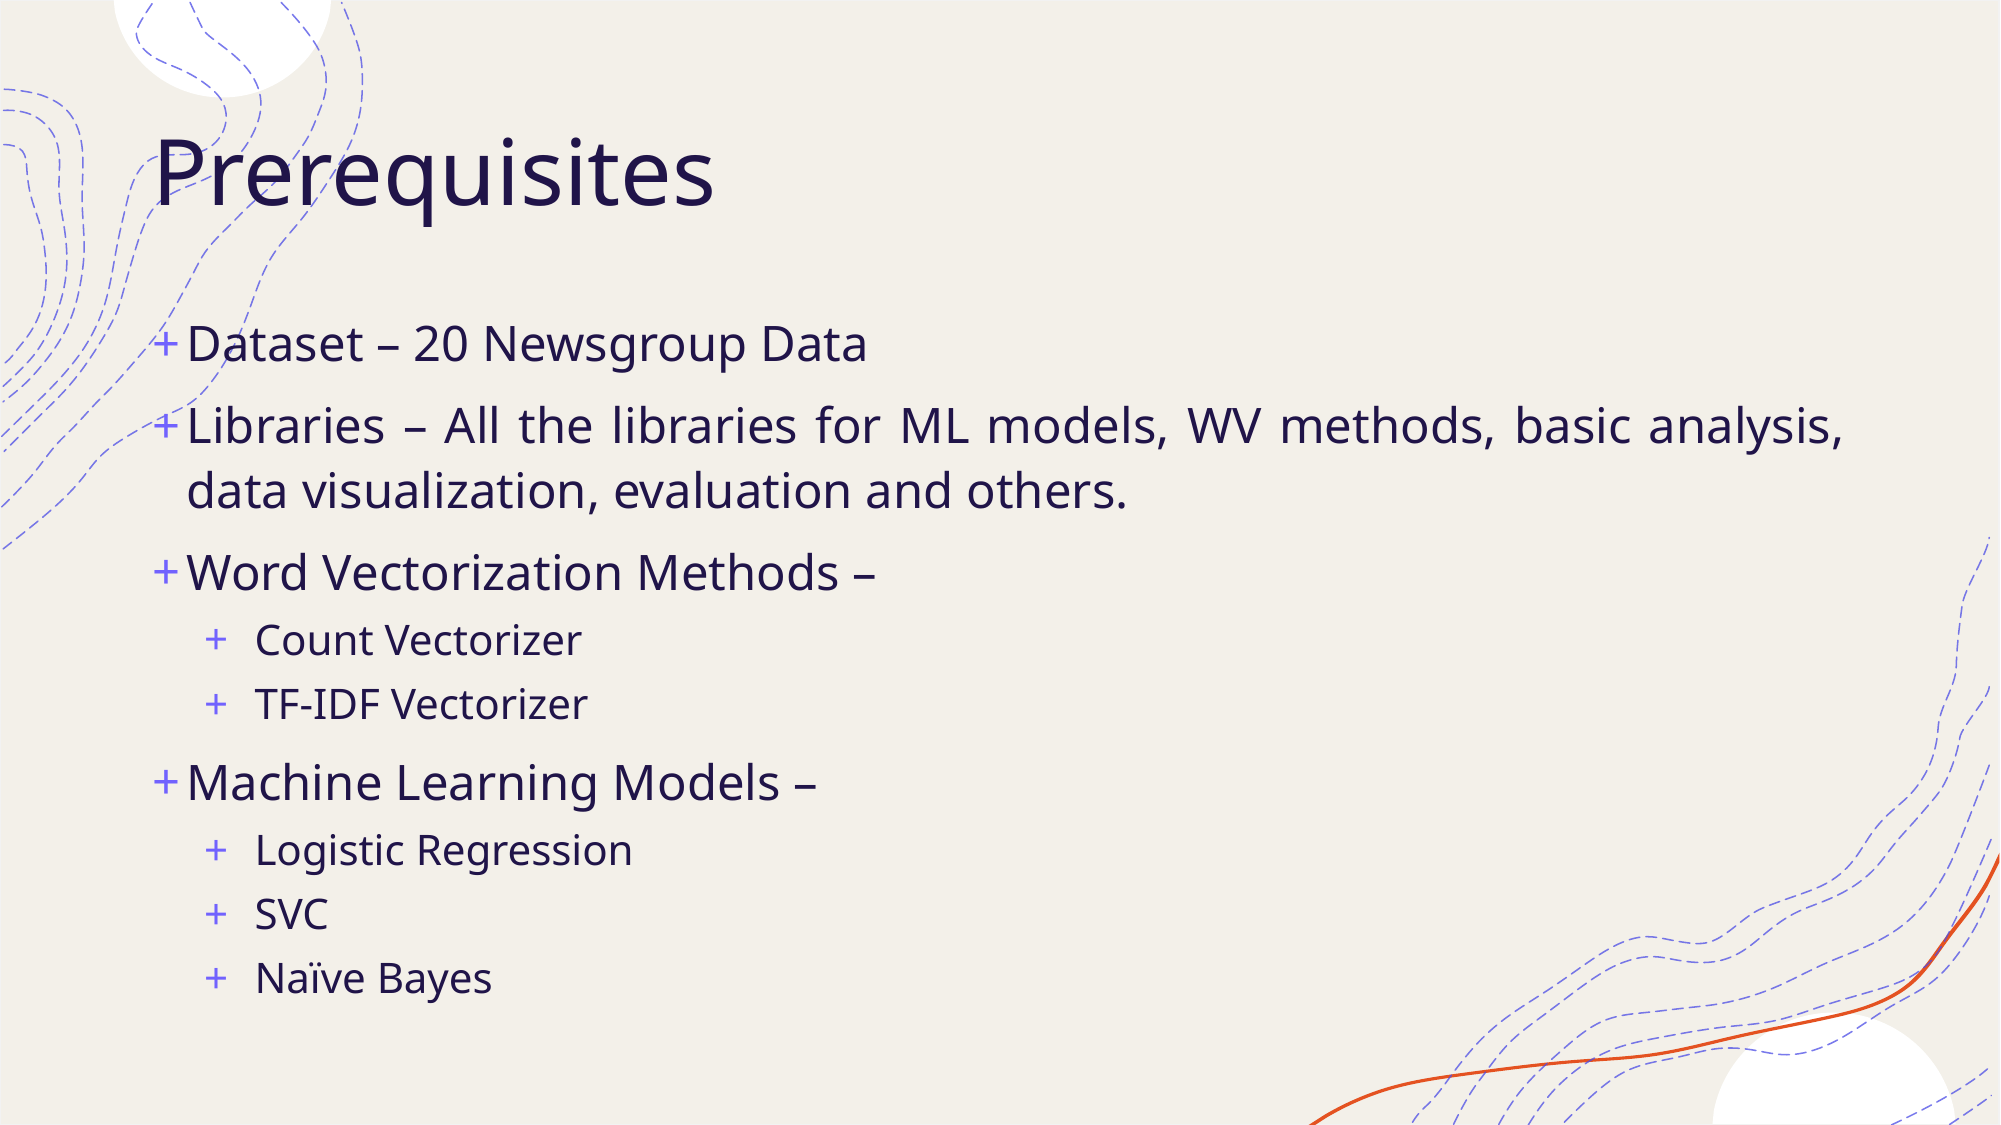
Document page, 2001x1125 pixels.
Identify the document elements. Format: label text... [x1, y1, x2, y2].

title Prerequisites [137, 59, 1863, 278]
list Dataset – 20 Newsgroup Data Libraries – All the libraries for ML models, WV methods, basic analysis, data visualization, evaluation and others. Word Vectorization Methods – Count Vectorizer TF-IDF Vectorizer Machine Learning Models – Logistic Regression SVC Naïve Bayes [137, 299, 1863, 1014]
